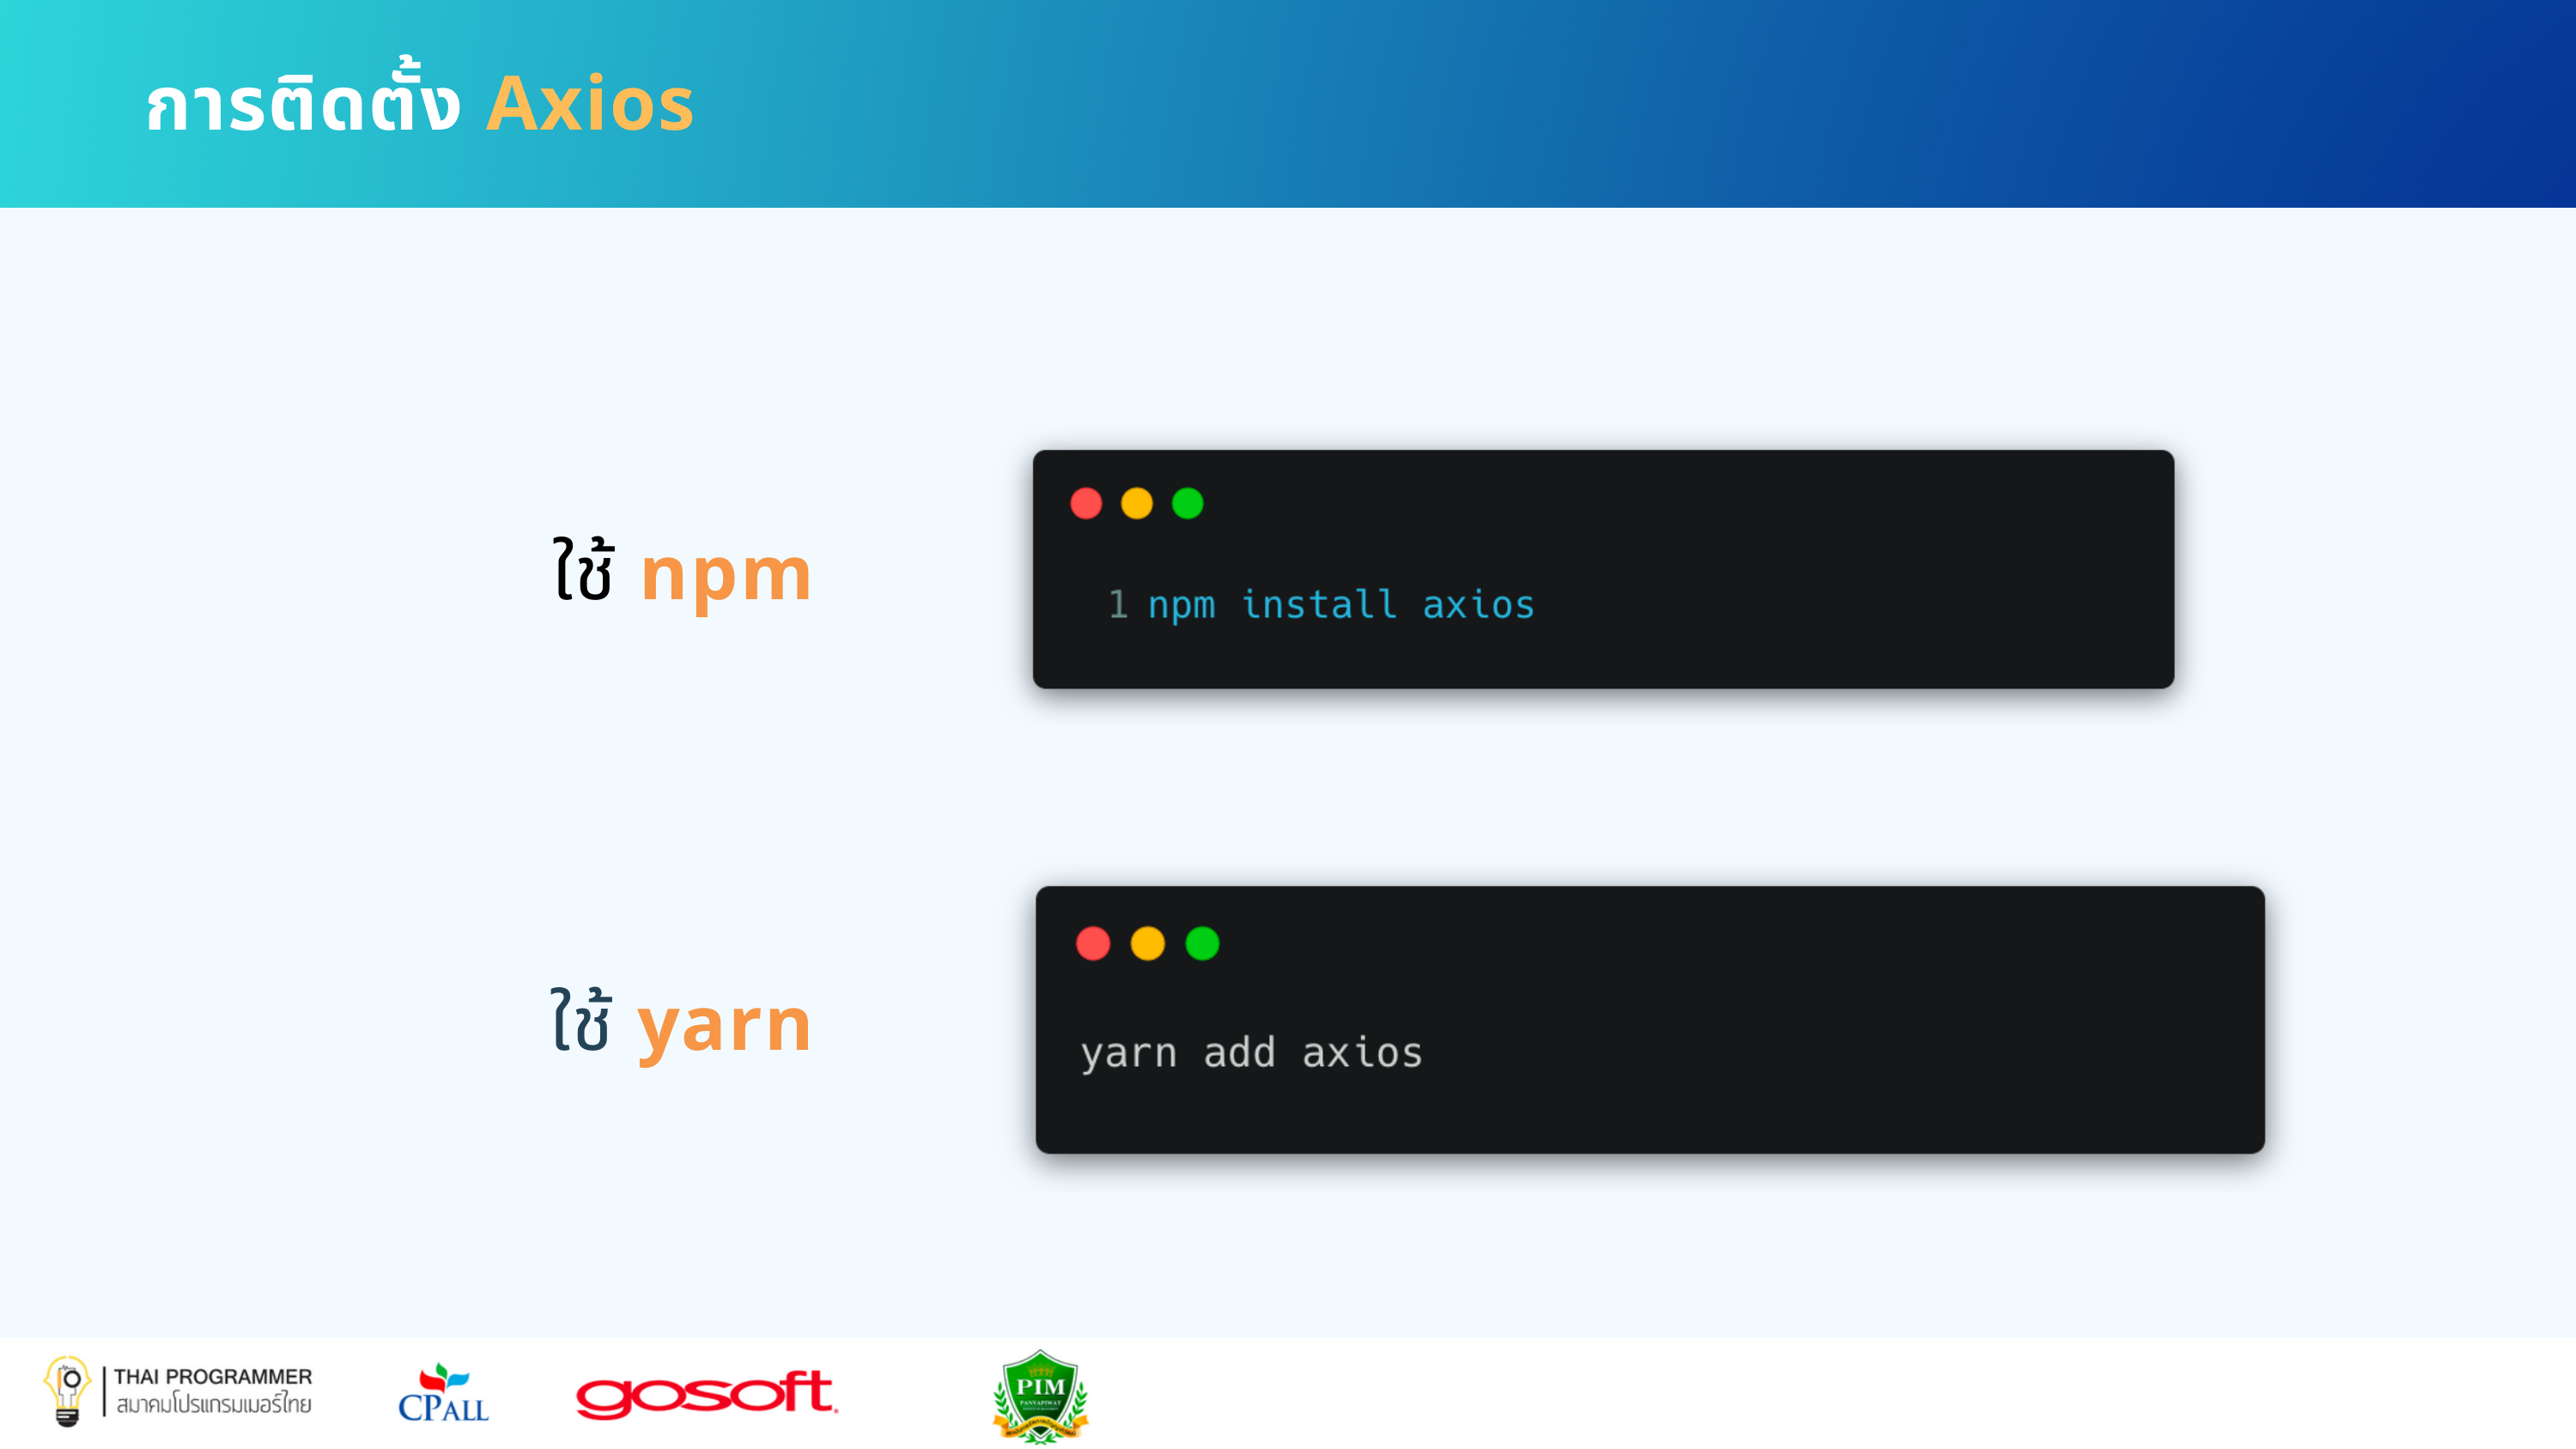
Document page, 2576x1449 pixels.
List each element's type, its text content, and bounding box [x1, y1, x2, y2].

text_box [995, 415, 2213, 724]
text_box ใช้ yarn [144, 975, 815, 1065]
text_box [995, 848, 2306, 1192]
text_box [0, 0, 2576, 208]
text_box [0, 1337, 2576, 1449]
text_box ใช้ npm [144, 524, 815, 615]
text_box การติดตั้ง Axios [144, 55, 2340, 145]
